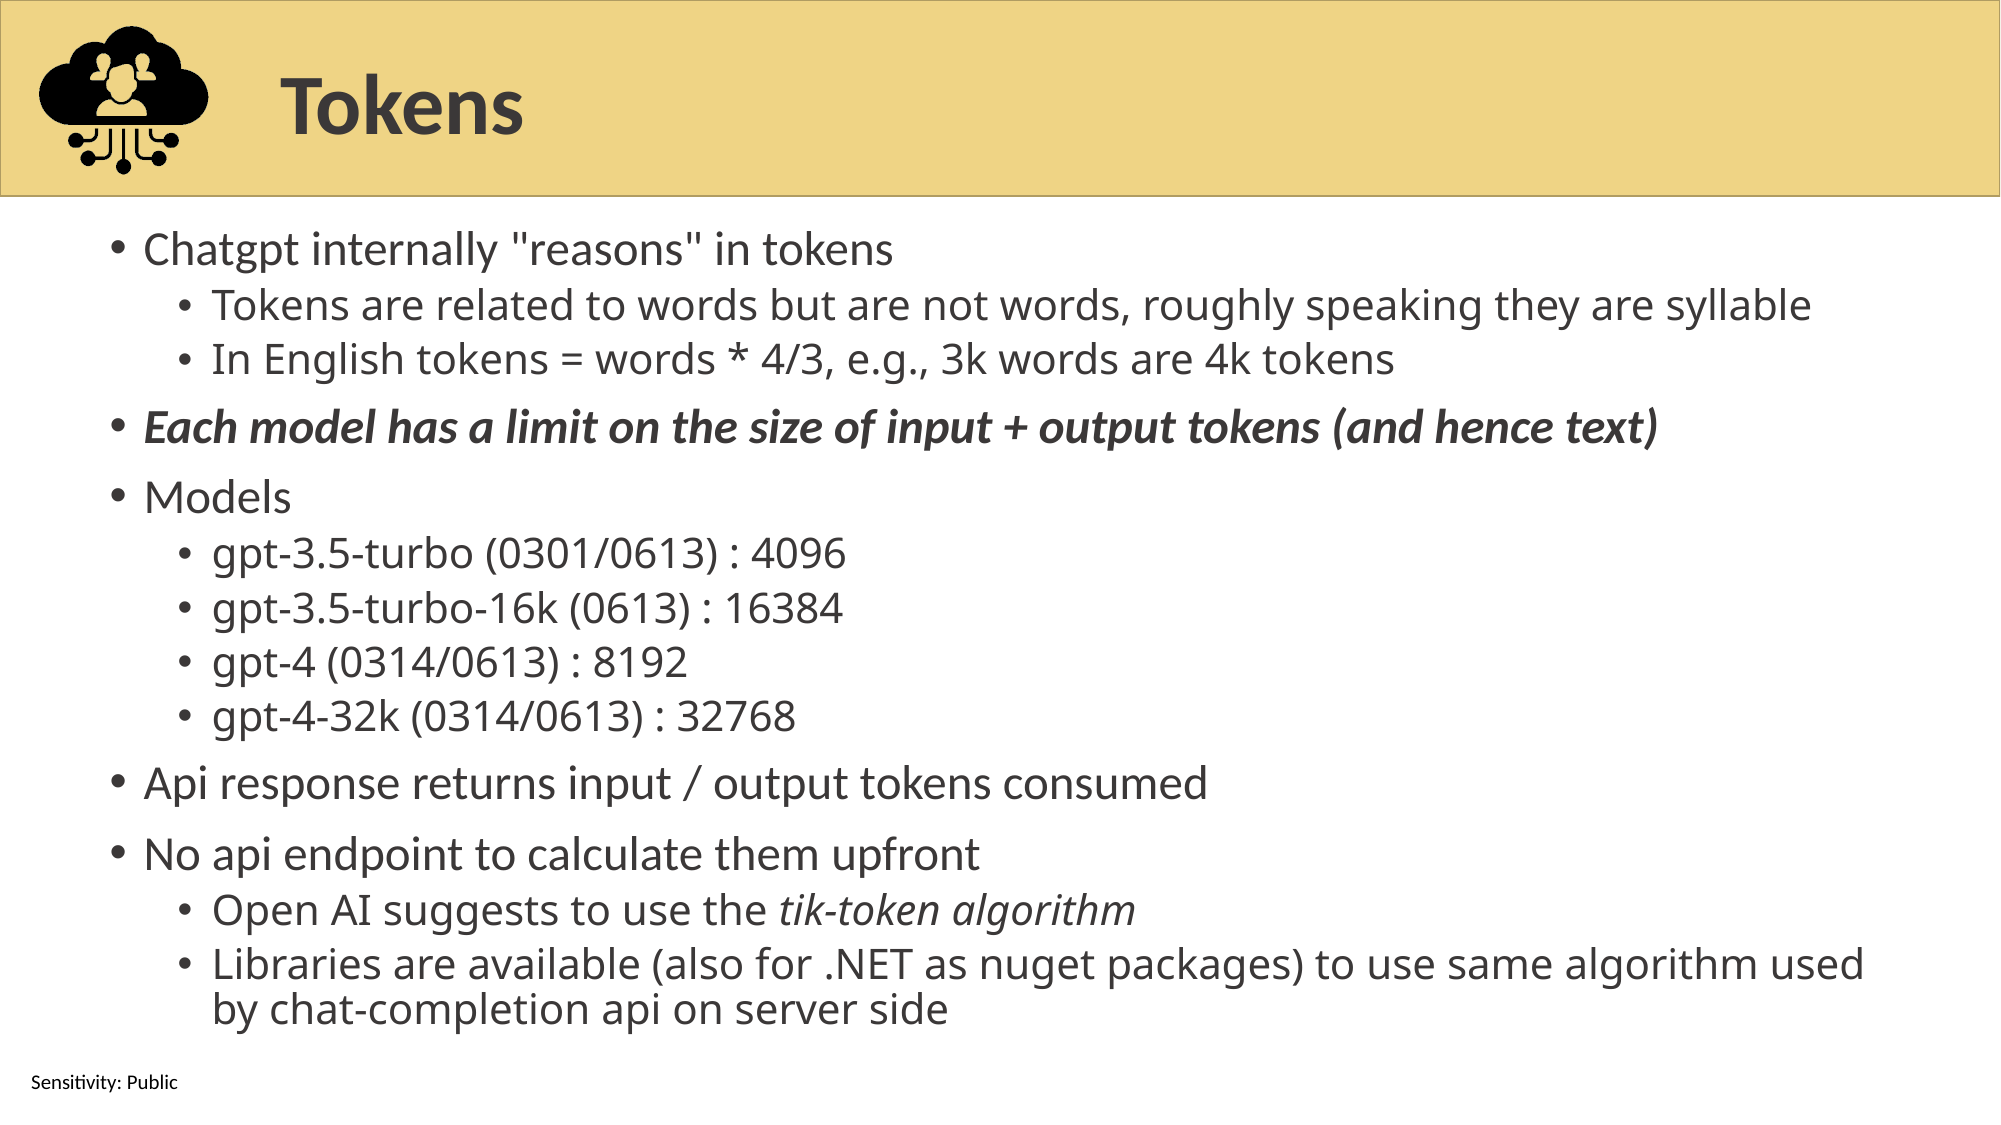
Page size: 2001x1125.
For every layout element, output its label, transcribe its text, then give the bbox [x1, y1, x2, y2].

title Tokens [265, 51, 1933, 161]
picture [0, 0, 246, 197]
list Chatgpt internally "reasons" in tokens Tokens are related to words but are not words, roughly speaking they are syllable In English tokens = words * 4/3, e.g., 3k words are 4k tokens Each model has a limit on the size of input + output tokens (and hence text) Models gpt-3.5-turbo (0301/0613) : 4096 gpt-3.5-turbo-16k (0613) : 16384 gpt-4 (0314/0613) : 8192 gpt-4-32k (0314/0613) : 32768 Api response returns input / output tokens consumed No api endpoint to calculate them upfront Open AI suggests to use the tik-token algorithm Libraries are available (also for .NET as nuget packages) to use same algorithm used by chat-completion api on server side [94, 215, 1933, 1045]
